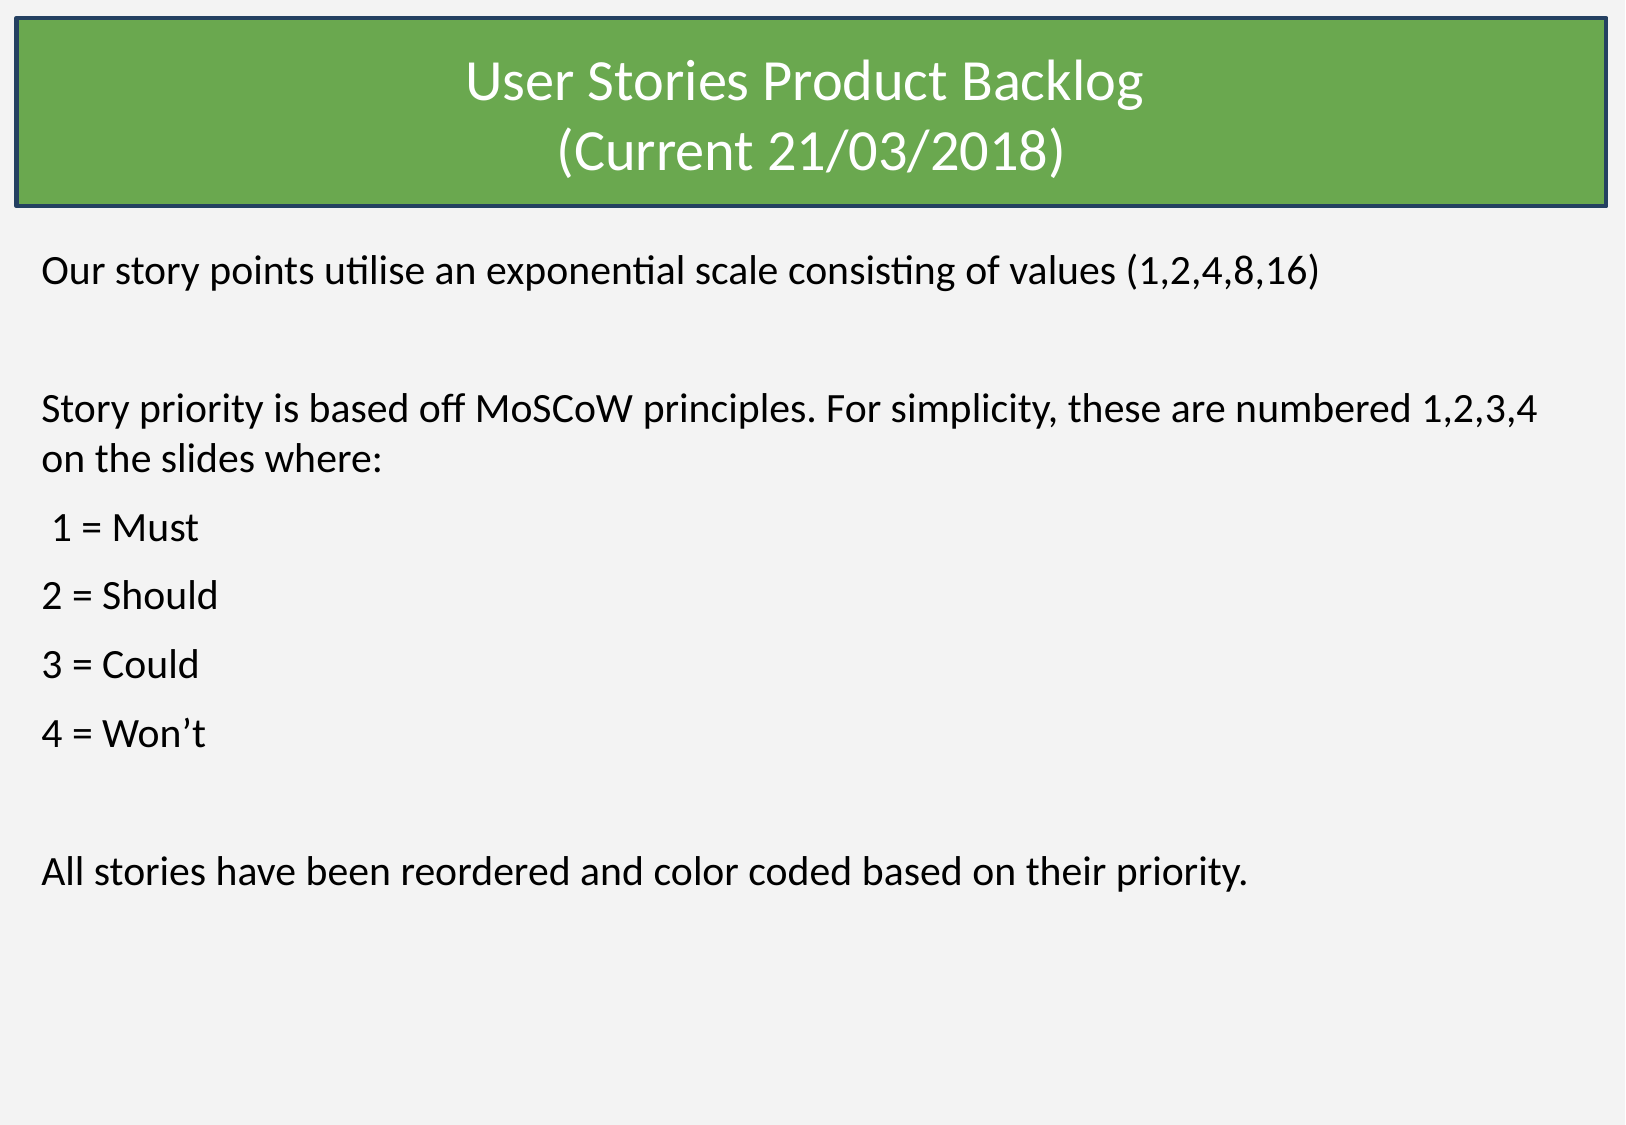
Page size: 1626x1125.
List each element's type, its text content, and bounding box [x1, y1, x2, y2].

list Our story points utilise an exponential scale consisting of values (1,2,4,8,16) Story priority is based off MoSCoW principles. For simplicity, these are numbered 1,2,3,4 on the slides where: 1 = Must 2 = Should 3 = Could 4 = Won’t All stories have been reordered and color coded based on their priority. [26, 235, 1599, 1005]
text_box User Stories Product Backlog (Current 21/03/2018) [16, 17, 1607, 207]
